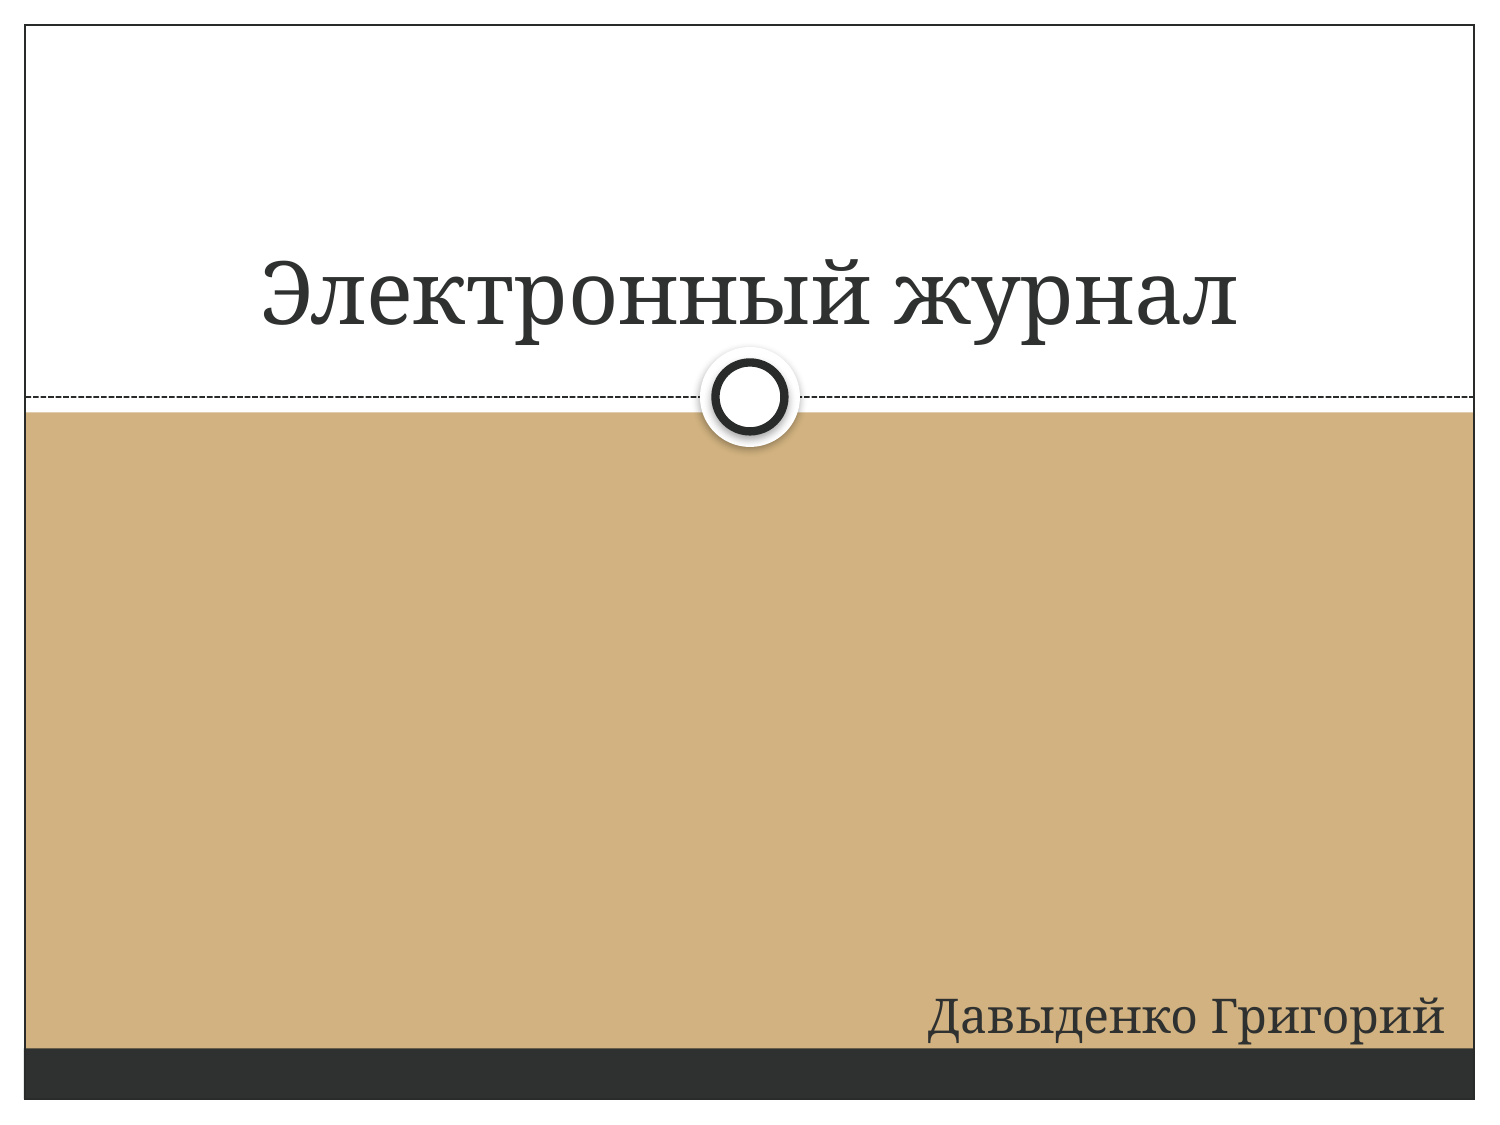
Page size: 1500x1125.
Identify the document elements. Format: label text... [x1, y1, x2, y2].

title Электронный журнал [112, 62, 1388, 350]
text_box Давыденко Григорий [903, 952, 1470, 1051]
